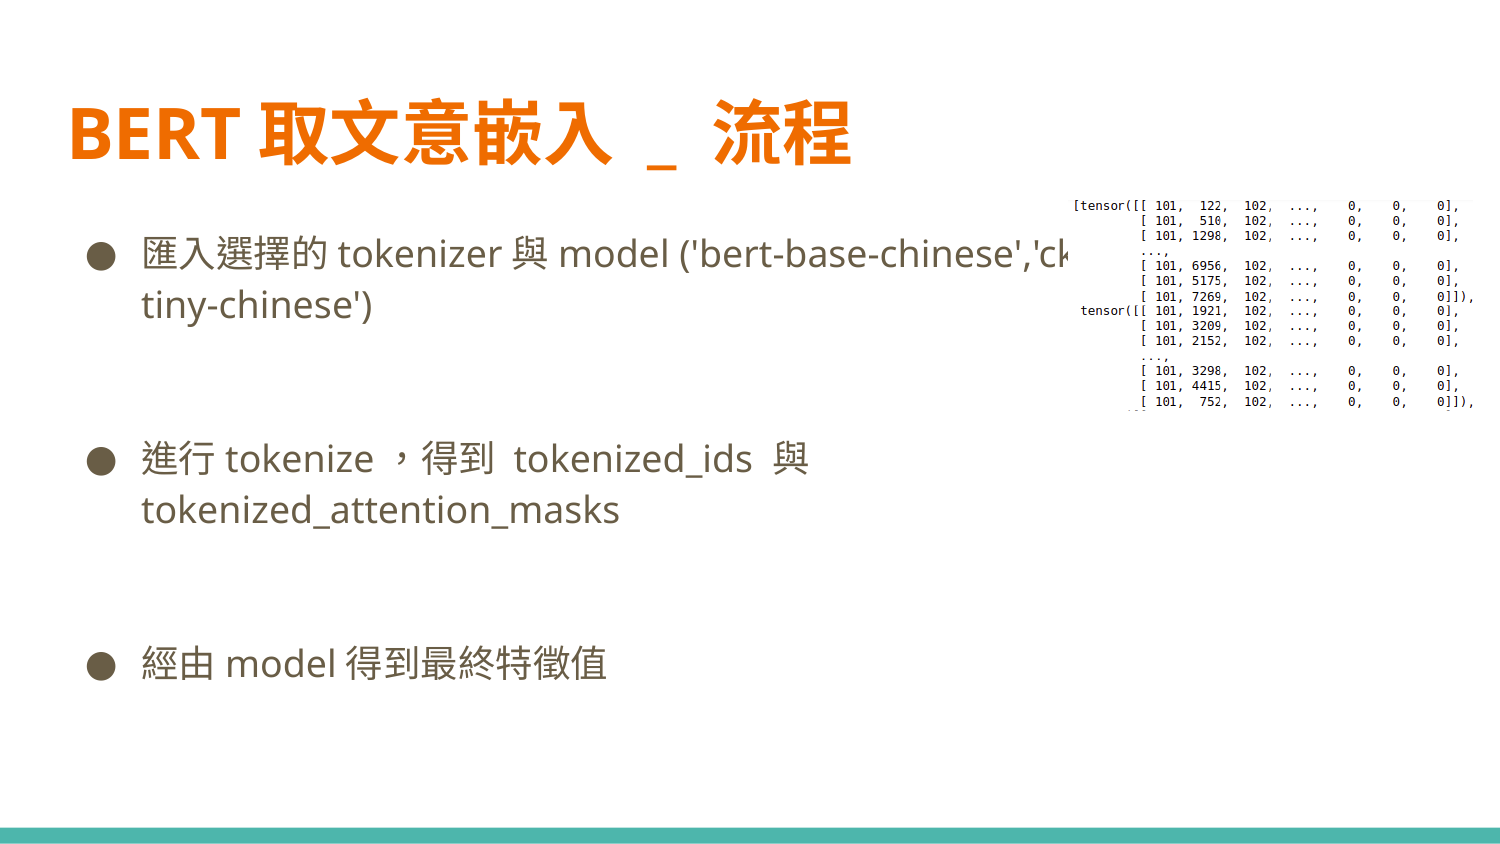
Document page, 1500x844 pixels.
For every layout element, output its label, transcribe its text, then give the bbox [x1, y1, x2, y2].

picture [1068, 200, 1474, 412]
list 匯入選擇的tokenizer與model ('bert-base-chinese','ckiplab/albert-tiny-chinese') 進行tokenize，得到 tokenized_ids 與 tokenized_attention_masks 經由model得到最終特徵值 [51, 207, 1320, 750]
title BERT取文意嵌入 _ 流程 [51, 72, 1449, 189]
